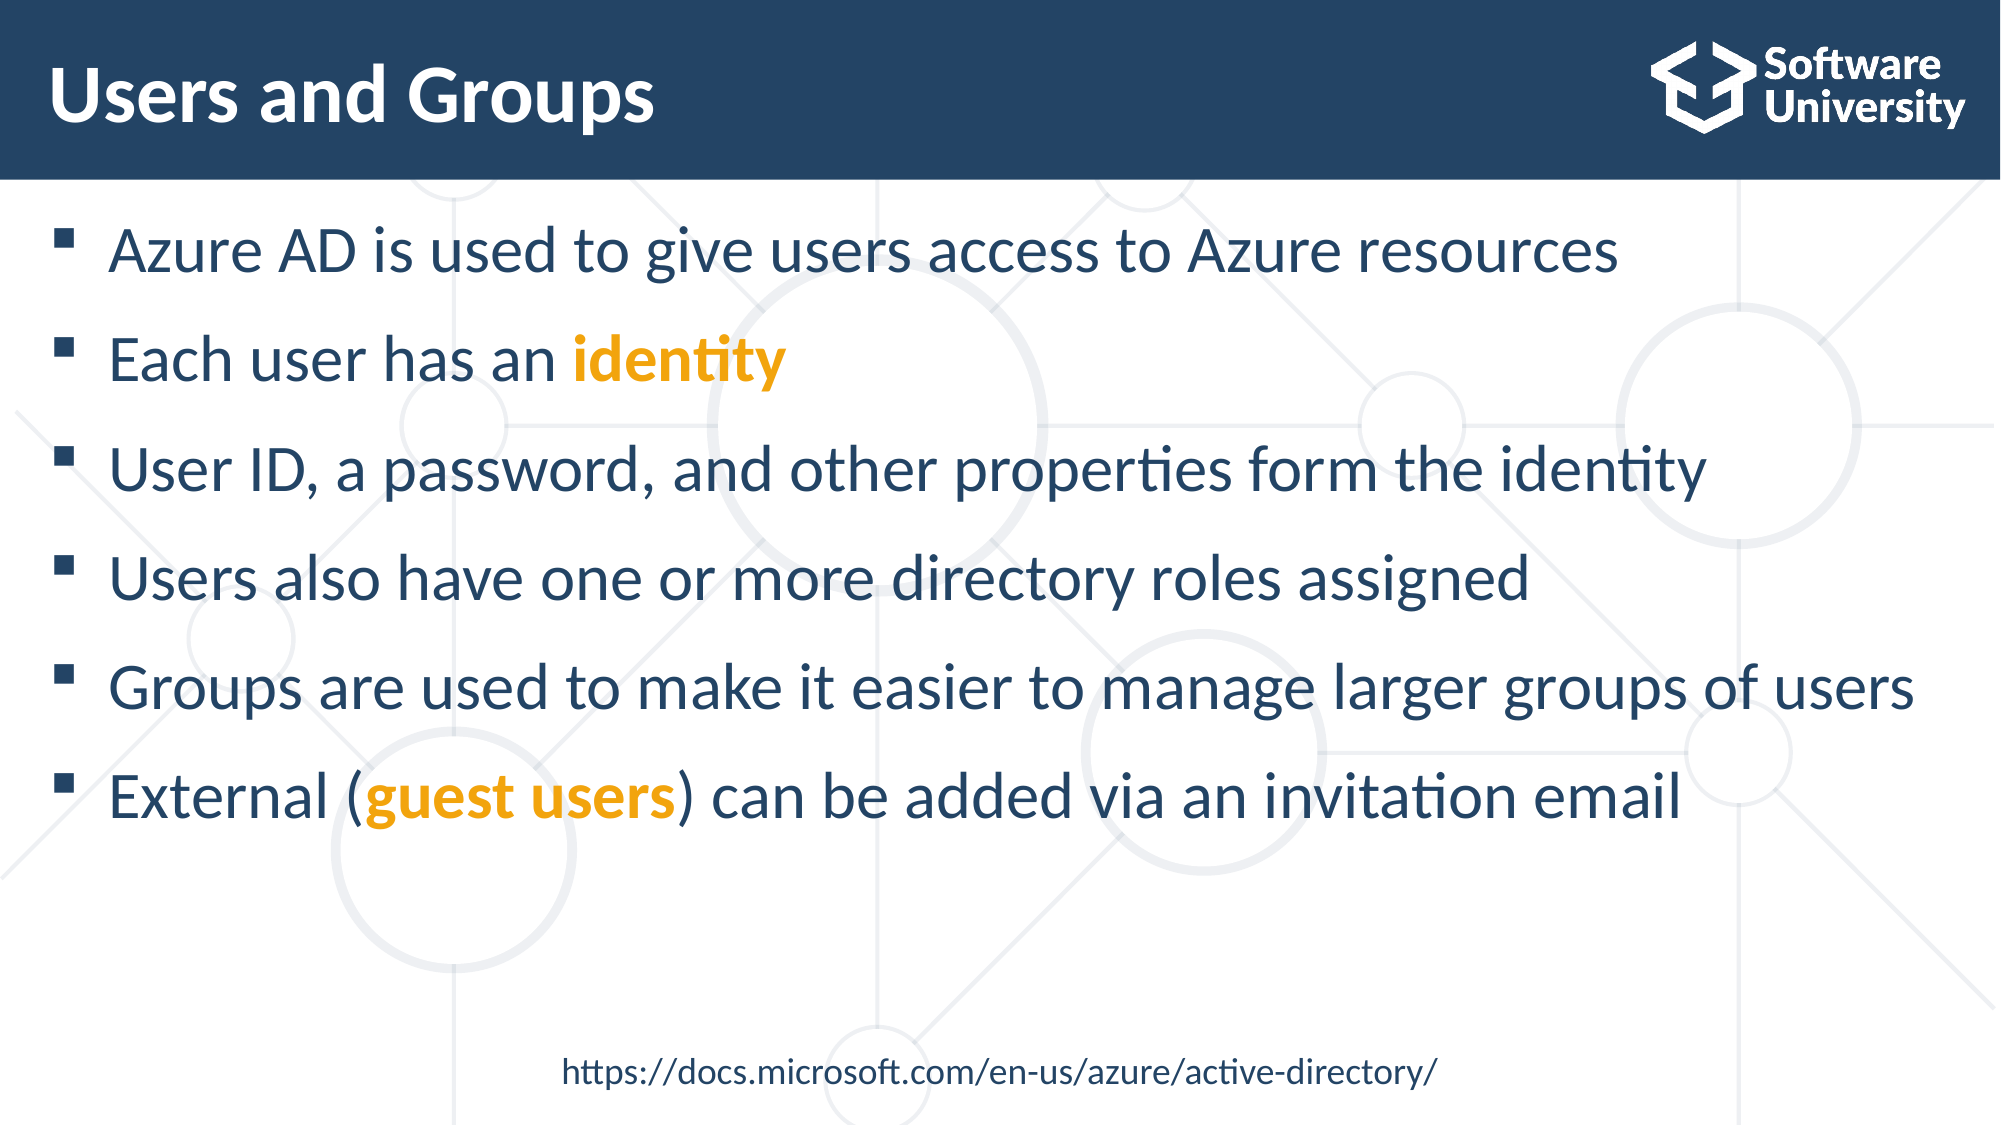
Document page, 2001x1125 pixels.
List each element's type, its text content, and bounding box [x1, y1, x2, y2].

text_box https://docs.microsoft.com/en-us/azure/active-directory/ [126, 1025, 1874, 1111]
list Azure AD is used to give users access to Azure resources Each user has an identity User ID, a password, and other properties form the identity Users also have one or more directory roles assigned Groups are used to make it easier to manage larger groups of users External (guest users) can be added via an invitation email [31, 196, 1970, 1104]
picture [1651, 41, 1966, 134]
title Users and Groups [31, 16, 1625, 162]
